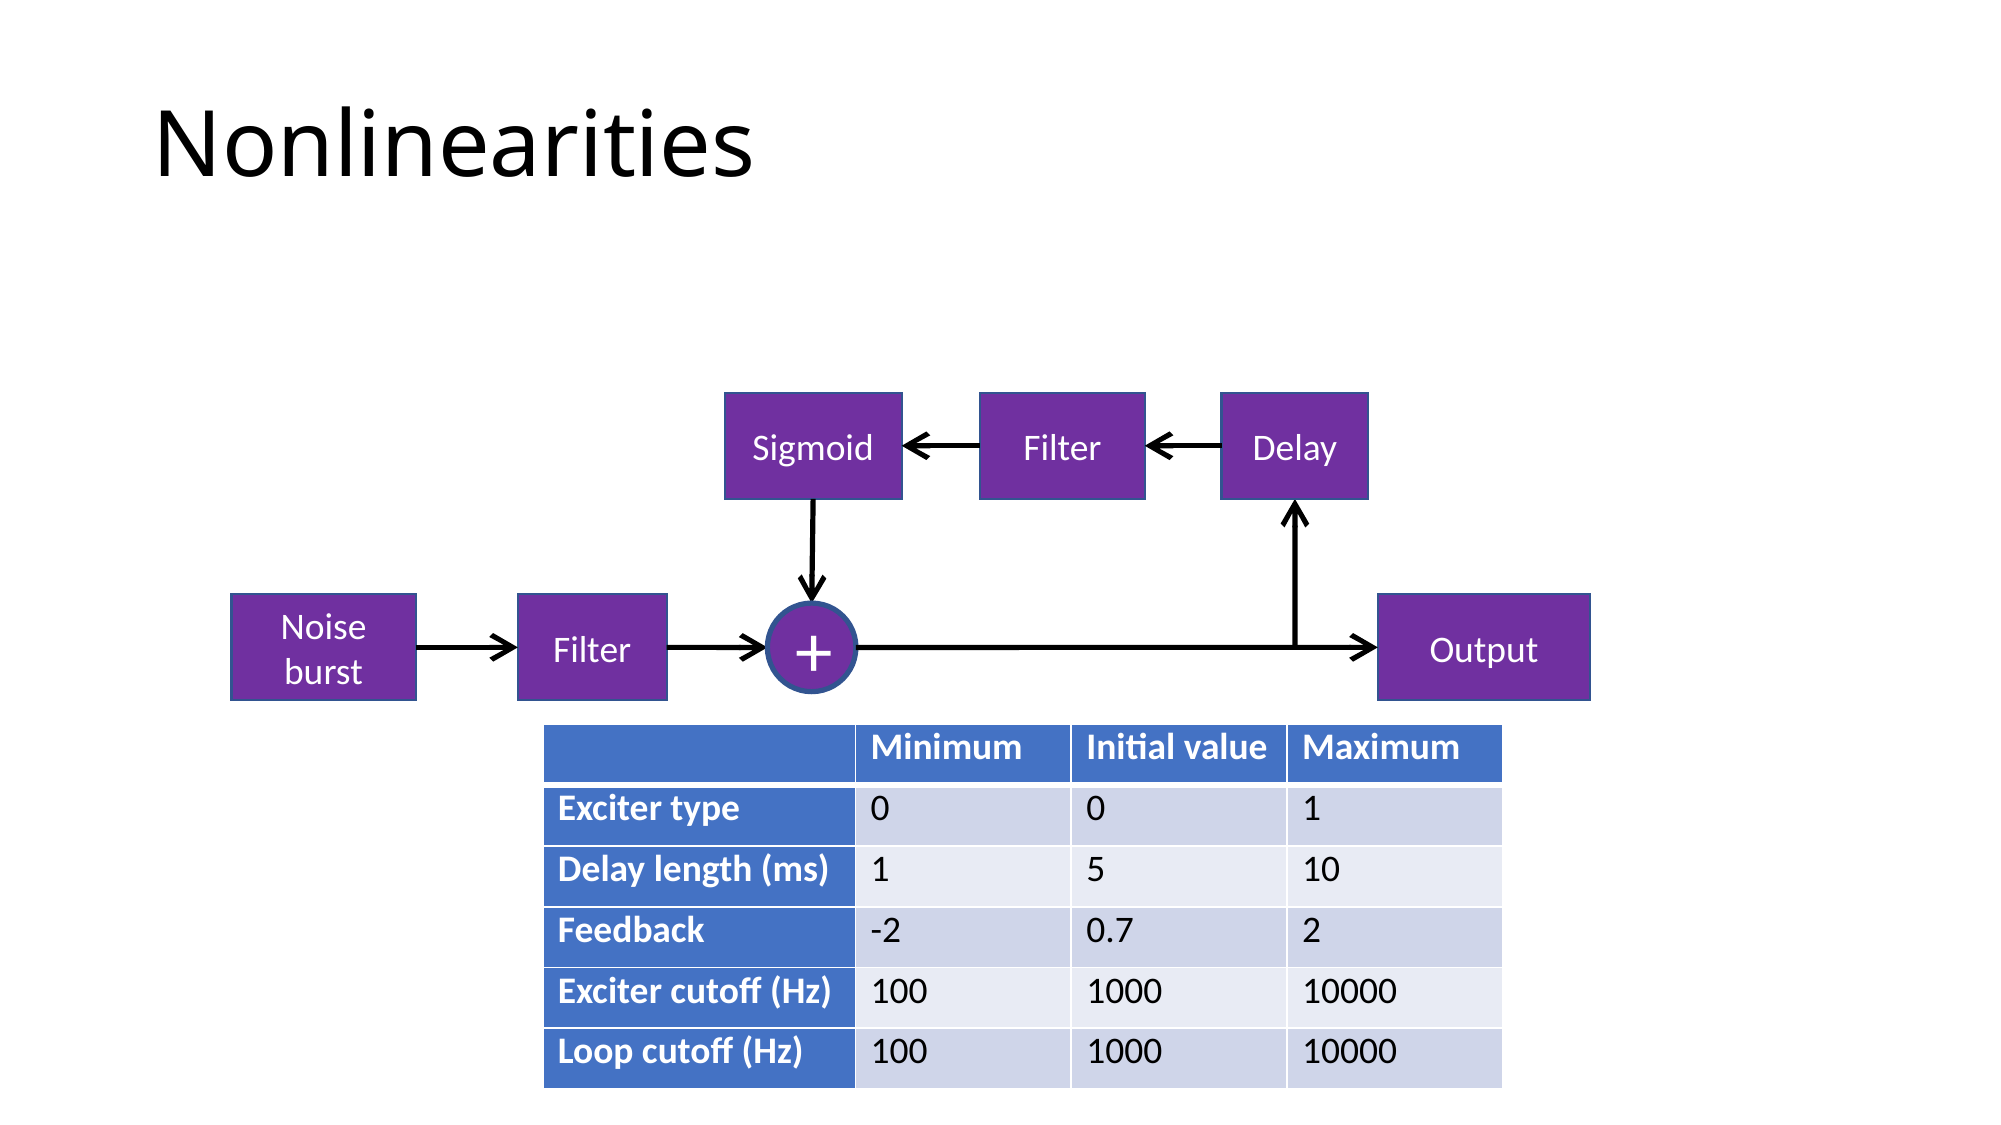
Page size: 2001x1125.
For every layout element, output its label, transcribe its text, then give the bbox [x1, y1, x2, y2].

table_cell 1000 [1072, 1029, 1286, 1088]
table_cell 2 [1288, 908, 1502, 967]
table_cell 5 [1072, 847, 1286, 906]
table_cell 1000 [1072, 968, 1286, 1027]
table_cell 10000 [1288, 1029, 1502, 1088]
table_header Minimum [856, 725, 1070, 782]
text_box Filter [517, 593, 668, 701]
table_cell Exciter type [544, 788, 855, 845]
text_box + [766, 602, 857, 693]
table_header Initial value [1072, 725, 1286, 782]
table_cell -2 [856, 908, 1070, 967]
table_cell Exciter cutoff (Hz) [544, 968, 855, 1027]
table_cell 100 [856, 968, 1070, 1027]
table_cell 10000 [1288, 968, 1502, 1027]
table_header Maximum [1288, 725, 1502, 782]
table_cell 0 [1072, 788, 1286, 845]
text_box Delay [1220, 392, 1369, 500]
table_cell 1 [856, 847, 1070, 906]
table_cell 1 [1288, 788, 1502, 845]
table_header [544, 725, 855, 782]
table_cell 0 [856, 788, 1070, 845]
text_box Noise burst [230, 593, 417, 701]
table_cell Feedback [544, 908, 855, 967]
table_cell 0.7 [1072, 908, 1286, 967]
table_cell Loop cutoff (Hz) [544, 1029, 855, 1088]
table_cell Delay length (ms) [544, 847, 855, 906]
title Nonlinearities [137, 59, 1863, 234]
table_cell 100 [856, 1029, 1070, 1088]
text_box Sigmoid [724, 392, 903, 500]
table_cell 10 [1288, 847, 1502, 906]
text_box Output [1377, 593, 1591, 701]
text_box Filter [979, 392, 1146, 500]
